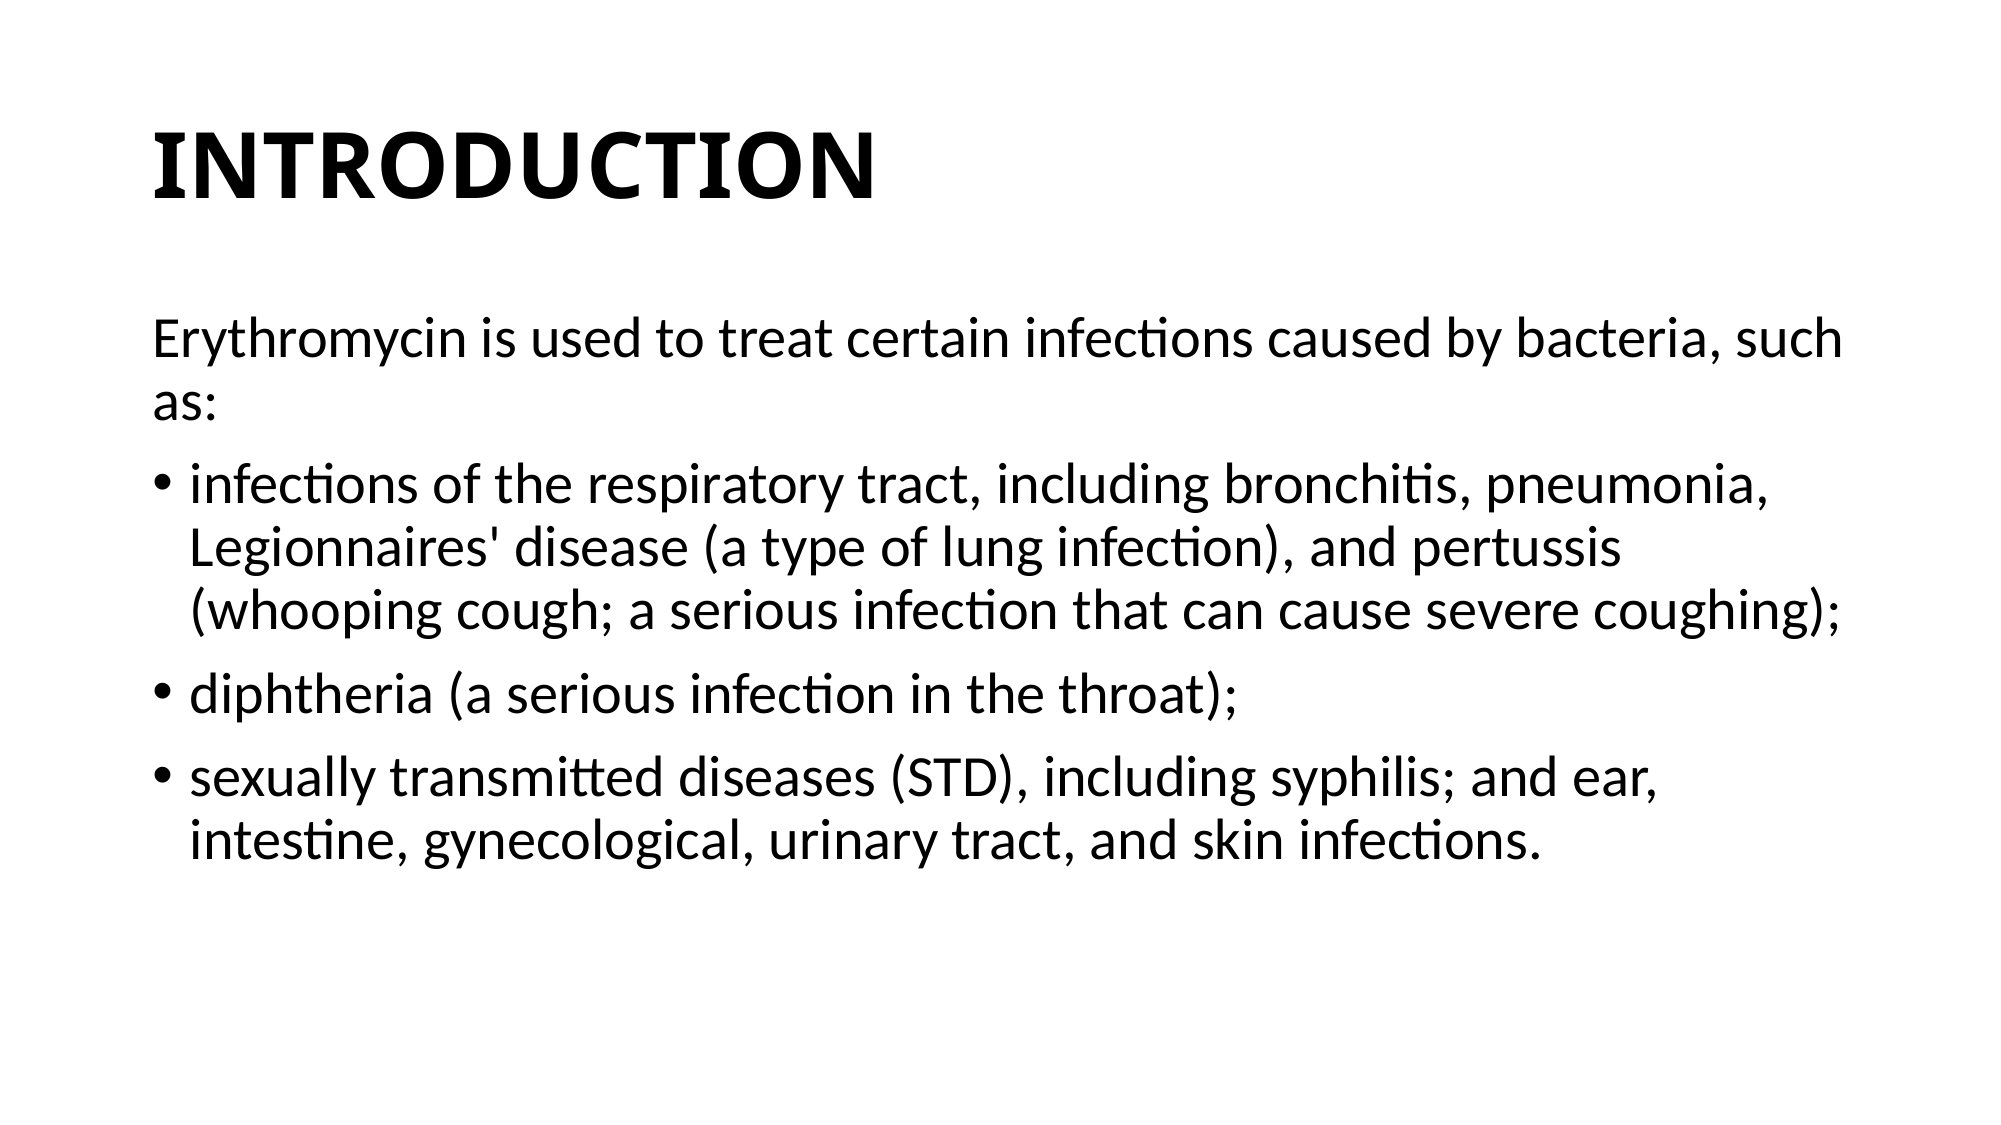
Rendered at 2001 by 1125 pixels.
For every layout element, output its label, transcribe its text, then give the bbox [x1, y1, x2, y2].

title INTRODUCTION [137, 59, 1863, 278]
list Erythromycin is used to treat certain infections caused by bacteria, such as: infections of the respiratory tract, including bronchitis, pneumonia, Legionnaires' disease (a type of lung infection), and pertussis (whooping cough; a serious infection that can cause severe coughing); diphtheria (a serious infection in the throat); sexually transmitted diseases (STD), including syphilis; and ear, intestine, gynecological, urinary tract, and skin infections. [137, 299, 1863, 1014]
